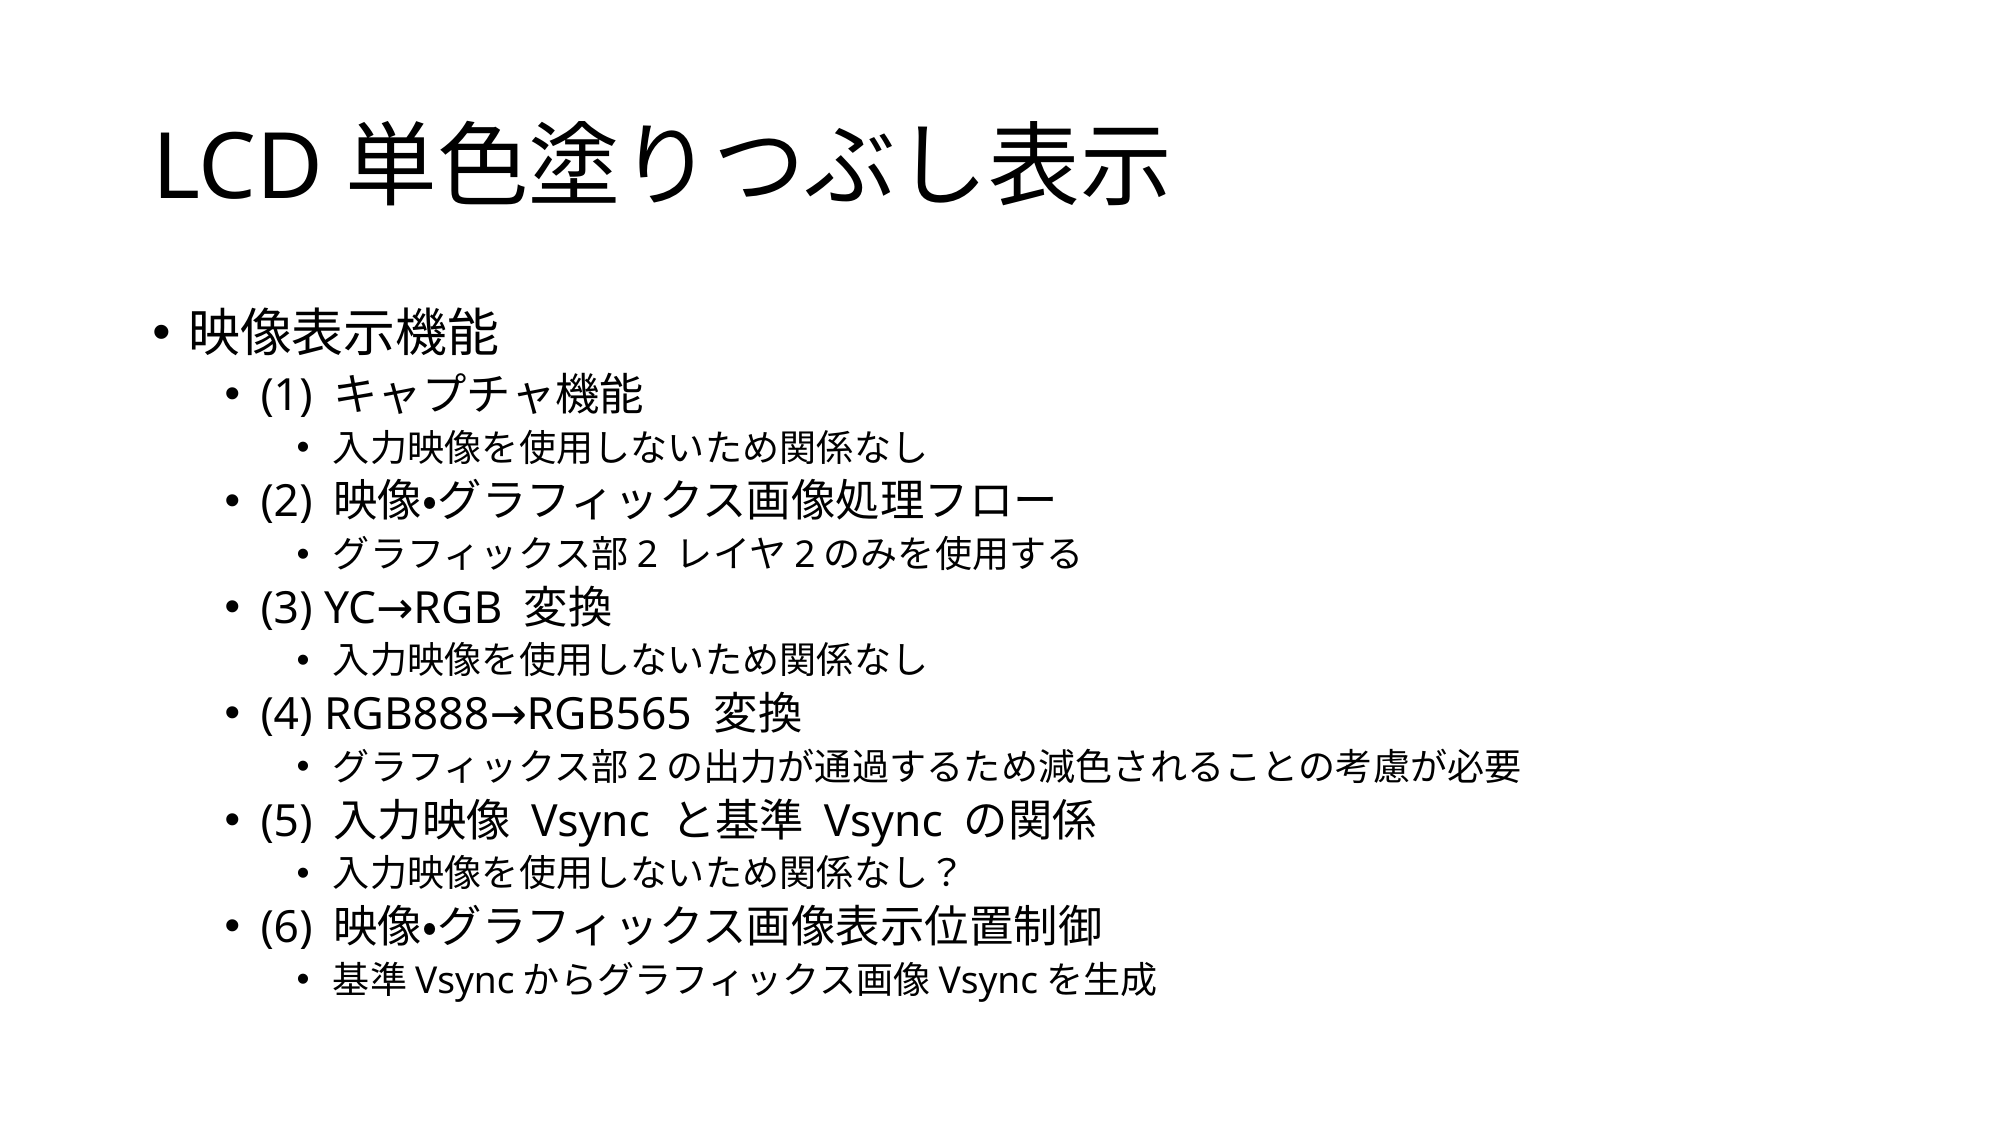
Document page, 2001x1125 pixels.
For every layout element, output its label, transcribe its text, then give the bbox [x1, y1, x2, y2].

list 映像表示機能 (1) キャプチャ機能 入力映像を使用しないため関係なし (2) 映像・グラフィックス画像処理フロー グラフィックス部2 レイヤ2のみを使用する (3) YC→RGB 変換 入力映像を使用しないため関係なし (4) RGB888→RGB565 変換 グラフィックス部2の出力が通過するため減色されることの考慮が必要 (5) 入力映像 Vsync と基準 Vsync の関係 入力映像を使用しないため関係なし？ (6) 映像・グラフィックス画像表示位置制御 基準Vsyncからグラフィックス画像Vsyncを生成 [137, 299, 1863, 1014]
title LCD単色塗りつぶし表示 [137, 59, 1863, 278]
